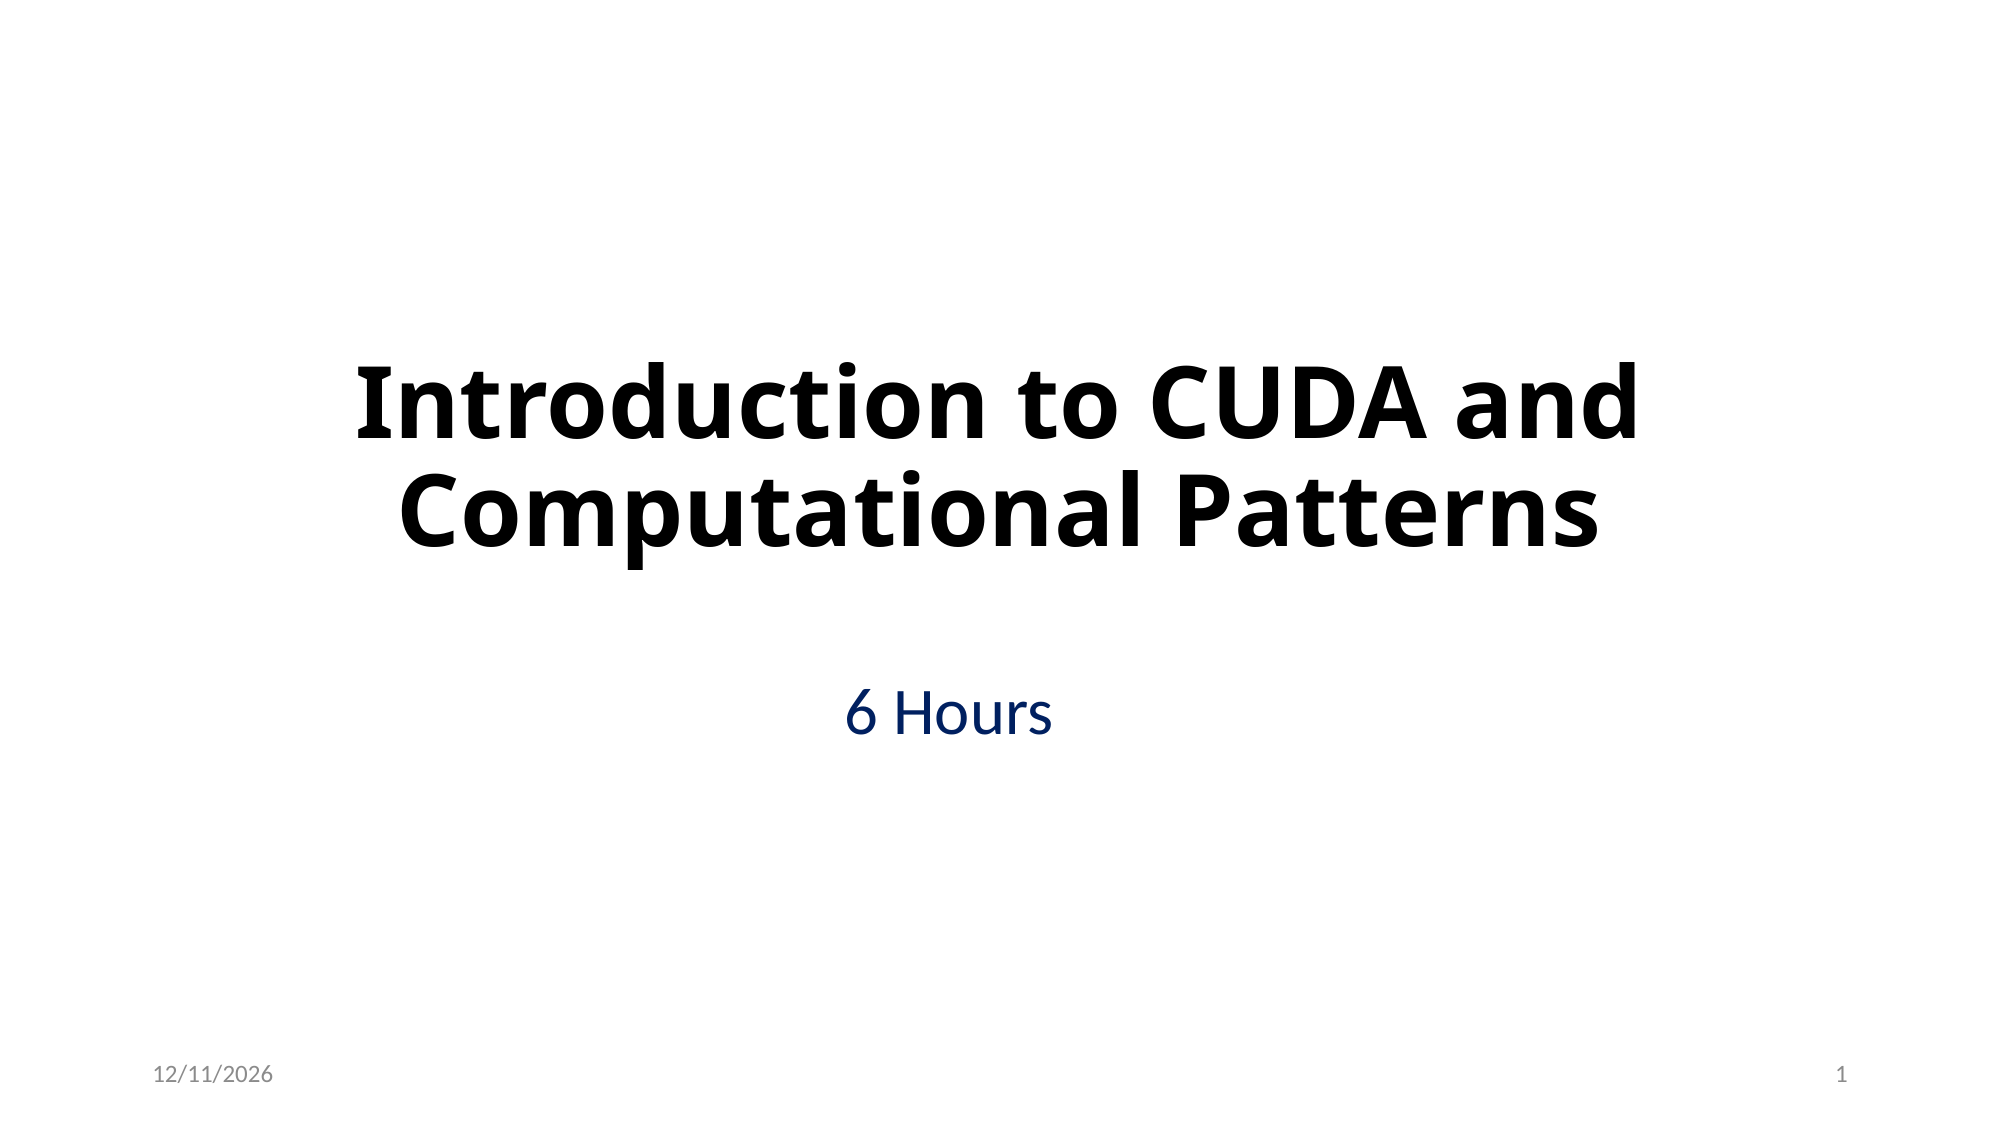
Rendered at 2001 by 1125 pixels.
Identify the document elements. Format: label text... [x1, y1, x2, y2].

text_box 6 Hours [199, 669, 1700, 941]
text_box Introduction to CUDA and Computational Patterns [249, 184, 1750, 576]
text_box 16-03-2023 [137, 1042, 588, 1103]
text_box 1 [1412, 1042, 1863, 1103]
